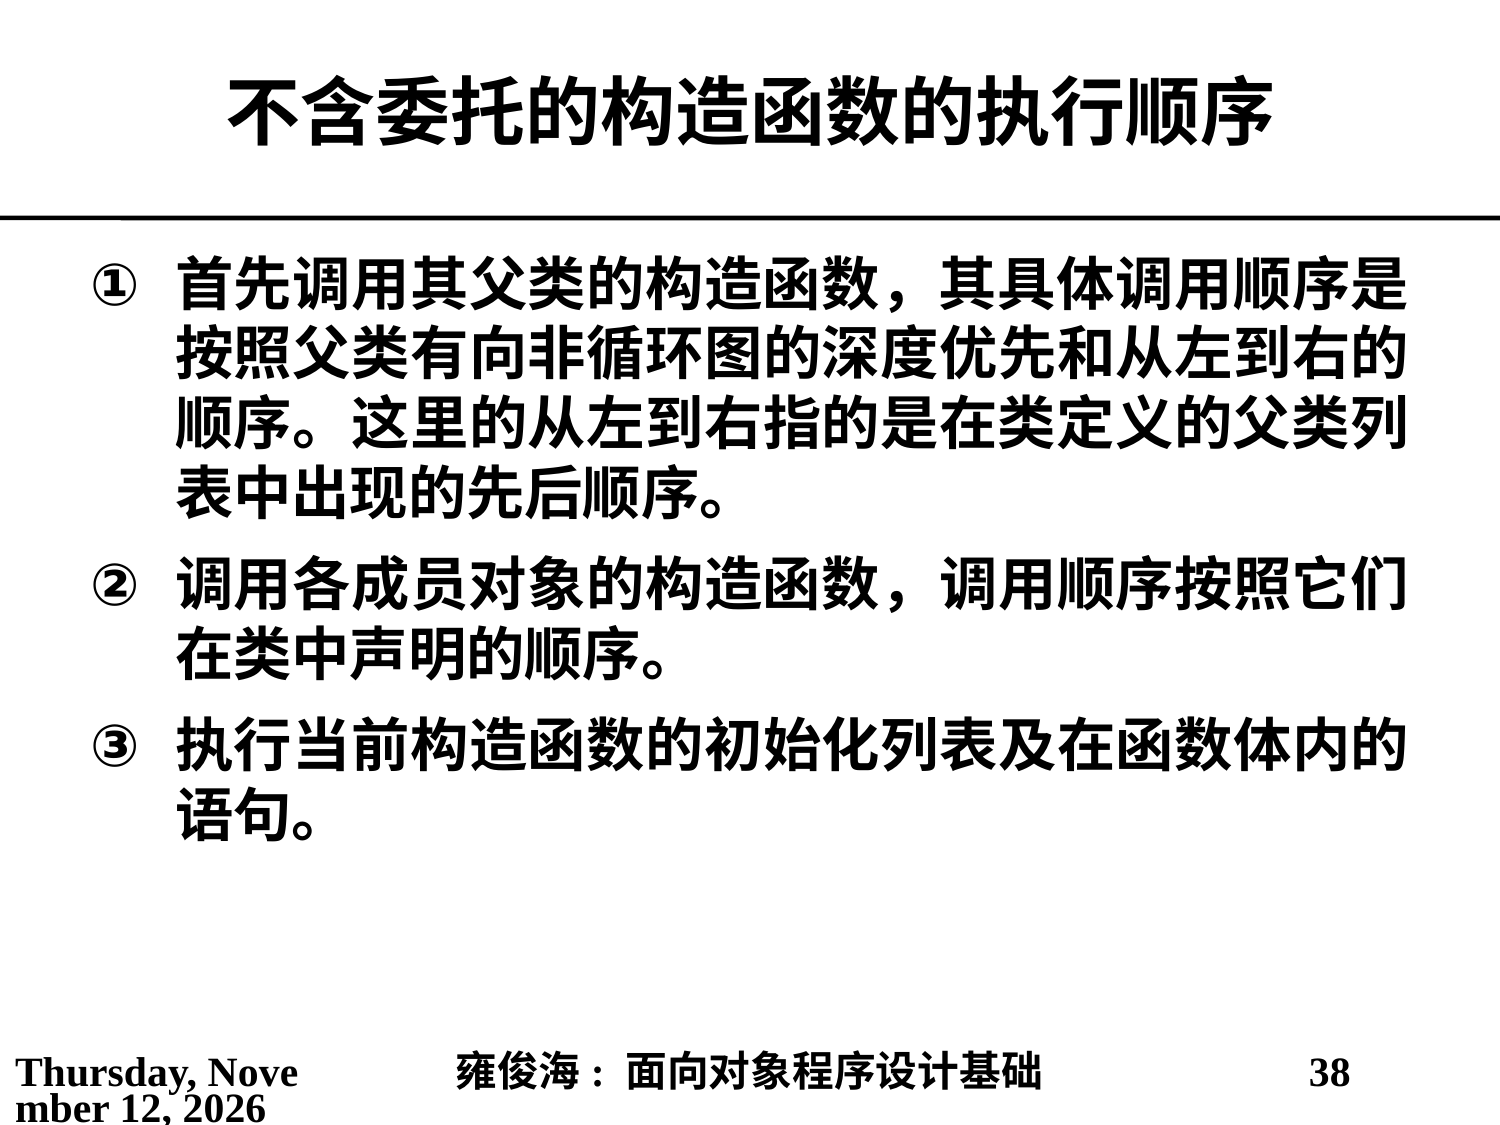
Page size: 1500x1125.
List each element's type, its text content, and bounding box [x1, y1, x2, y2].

footer 雍俊海: 面向对象程序设计基础 [337, 1042, 1161, 1103]
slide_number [0, 1042, 337, 1103]
list 首先调用其父类的构造函数，其具体调用顺序是按照父类有向非循环图的深度优先和从左到右的顺序。这里的从左到右指的是在类定义的父类列表中出现的先后顺序。 调用各成员对象的构造函数，调用顺序按照它们在类中声明的顺序。 执行当前构造函数的初始化列表及在函数体内的语句。 [75, 239, 1425, 1042]
title 不含委托的构造函数的执行顺序 [0, 0, 1500, 217]
slide_number 38 [1161, 1042, 1499, 1103]
